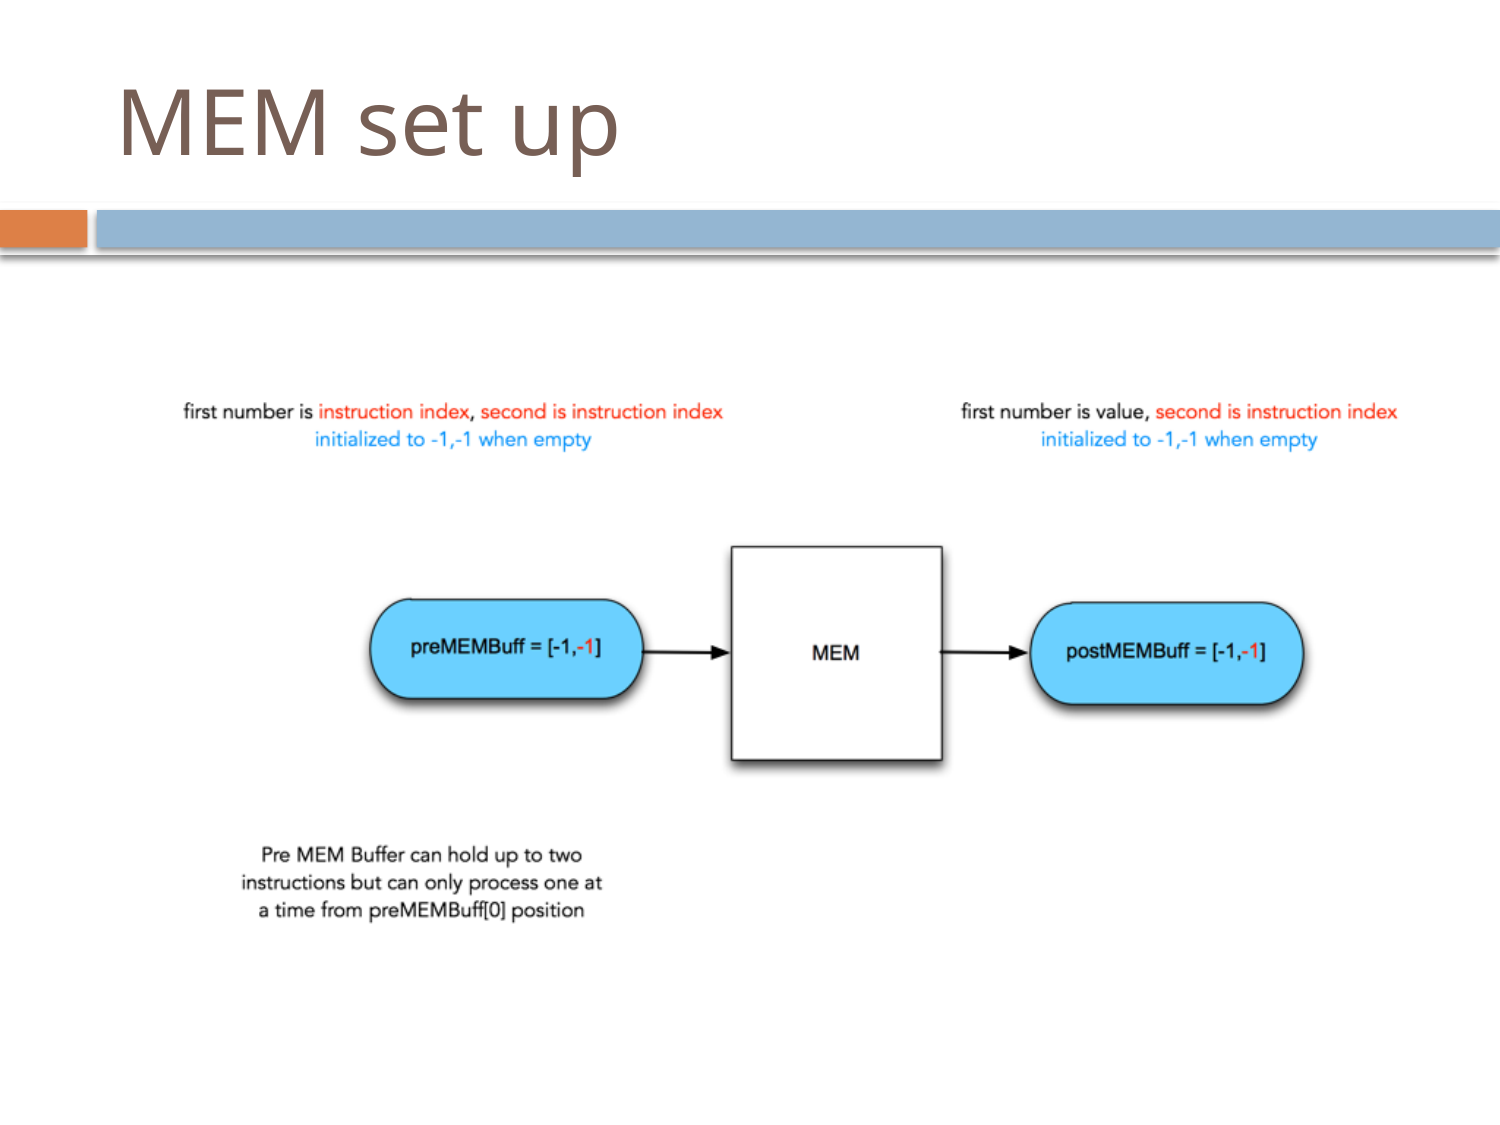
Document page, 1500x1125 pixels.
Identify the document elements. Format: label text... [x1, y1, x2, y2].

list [100, 319, 1439, 944]
title MEM set up [100, 37, 1438, 200]
